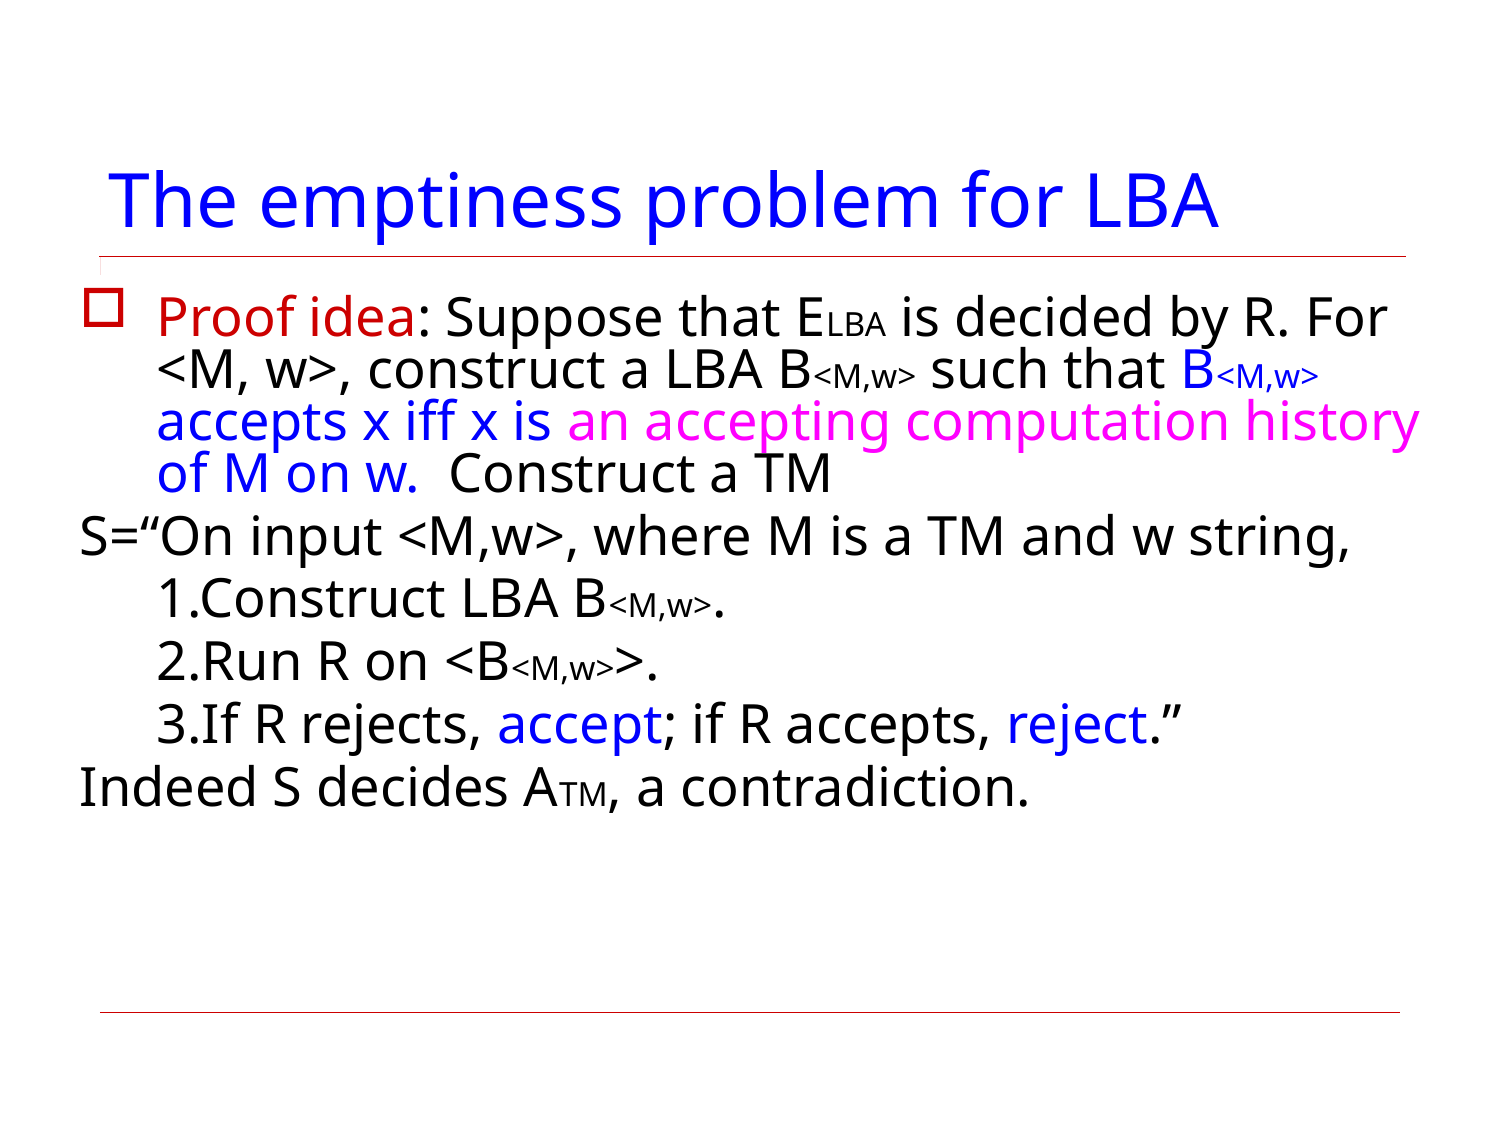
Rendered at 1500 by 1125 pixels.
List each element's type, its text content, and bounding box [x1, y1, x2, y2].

list Proof idea: Suppose that ELBA is decided by R. For <M, w>, construct a LBA B<M,w> such that B<M,w> accepts x iff x is an accepting computation history of M on w. Construct a TM S=“On input <M,w>, where M is a TM and w string, 1.Construct LBA B<M,w>. 2.Run R on <B<M,w>>. 3.If R rejects, accept; if R accepts, reject.” Indeed S decides ATM, a contradiction. [64, 287, 1447, 988]
title The emptiness problem for LBA [94, 50, 1407, 250]
